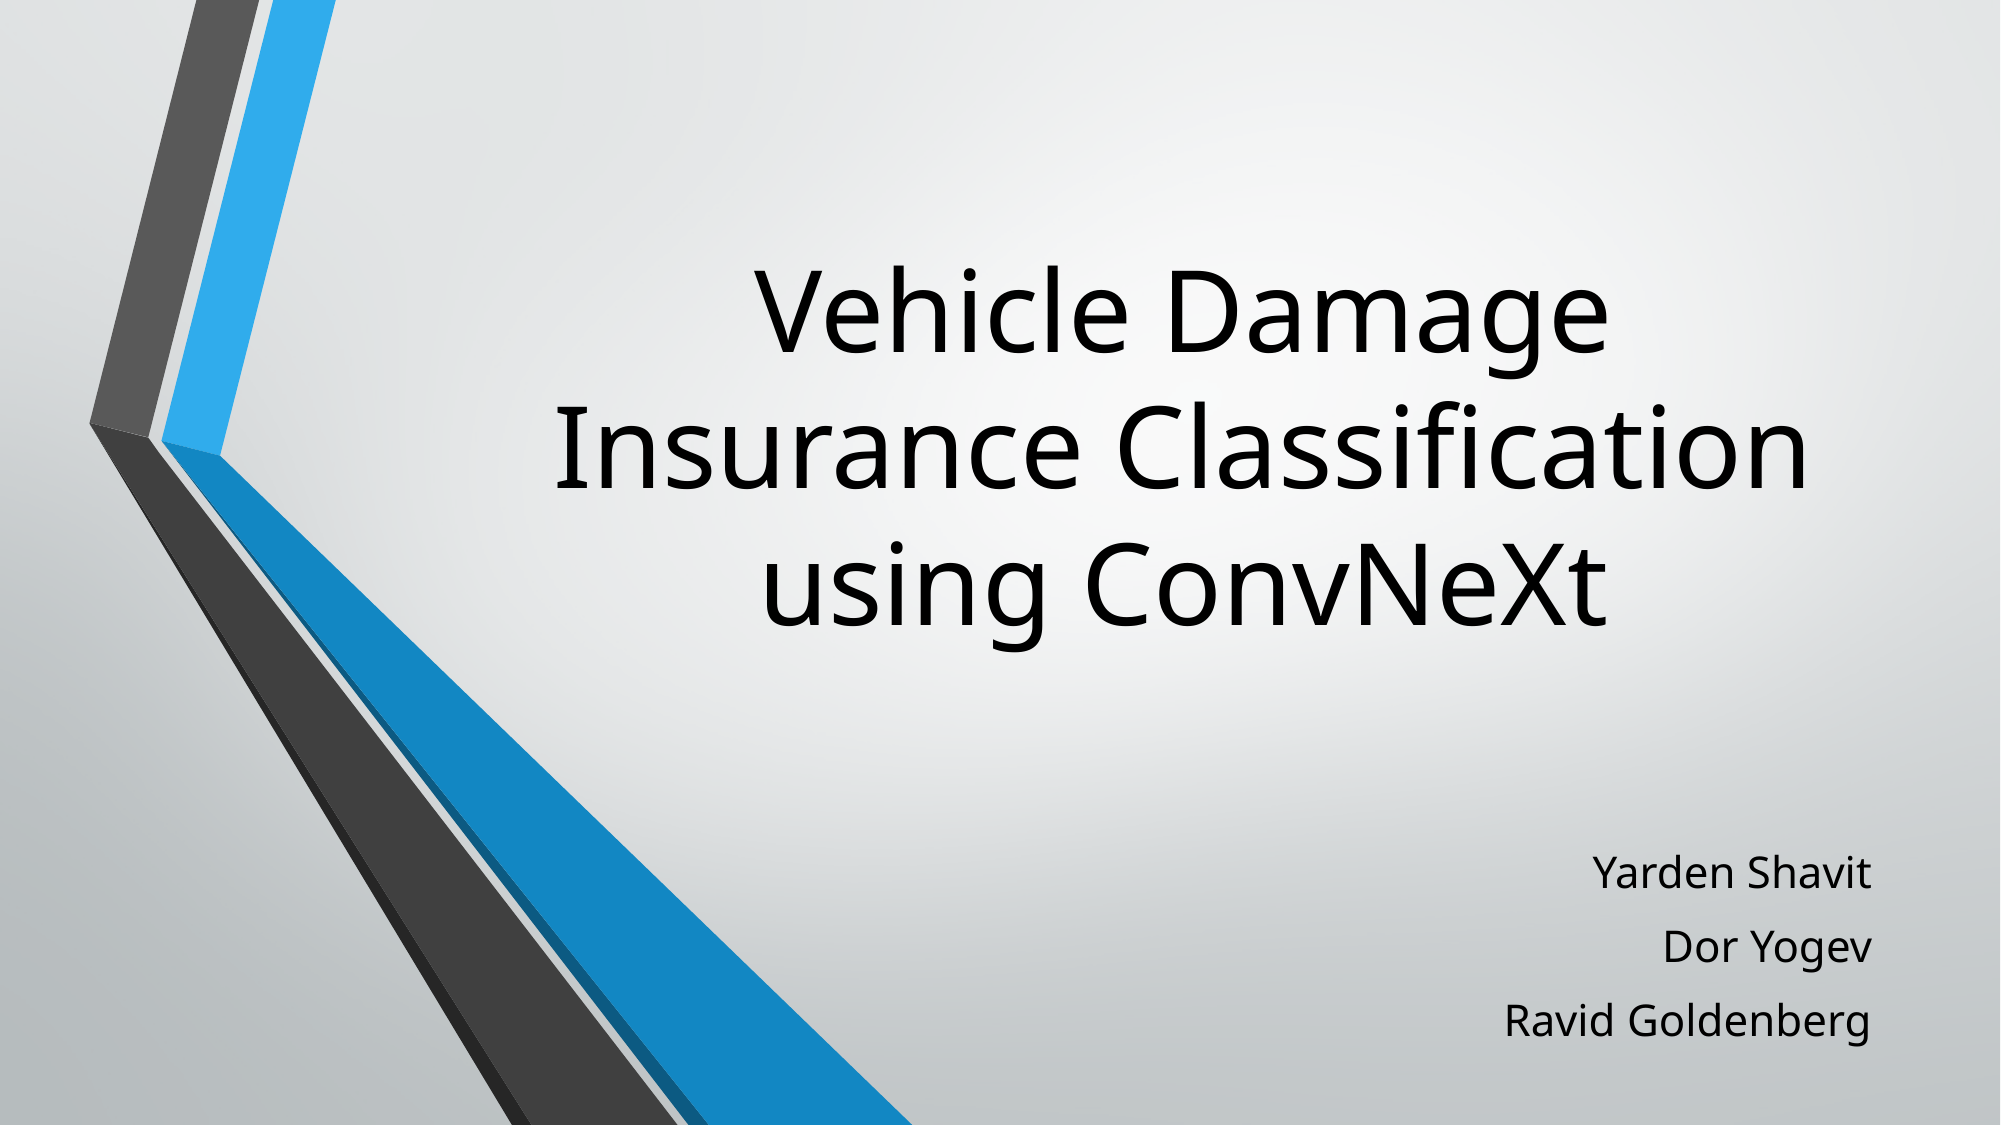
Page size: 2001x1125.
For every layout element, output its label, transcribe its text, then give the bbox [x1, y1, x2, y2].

title Vehicle Damage Insurance Classification using ConvNeXt [480, 226, 1887, 656]
subtitle Yarden Shavit Dor Yogev Ravid Goldenberg [740, 837, 1887, 1066]
